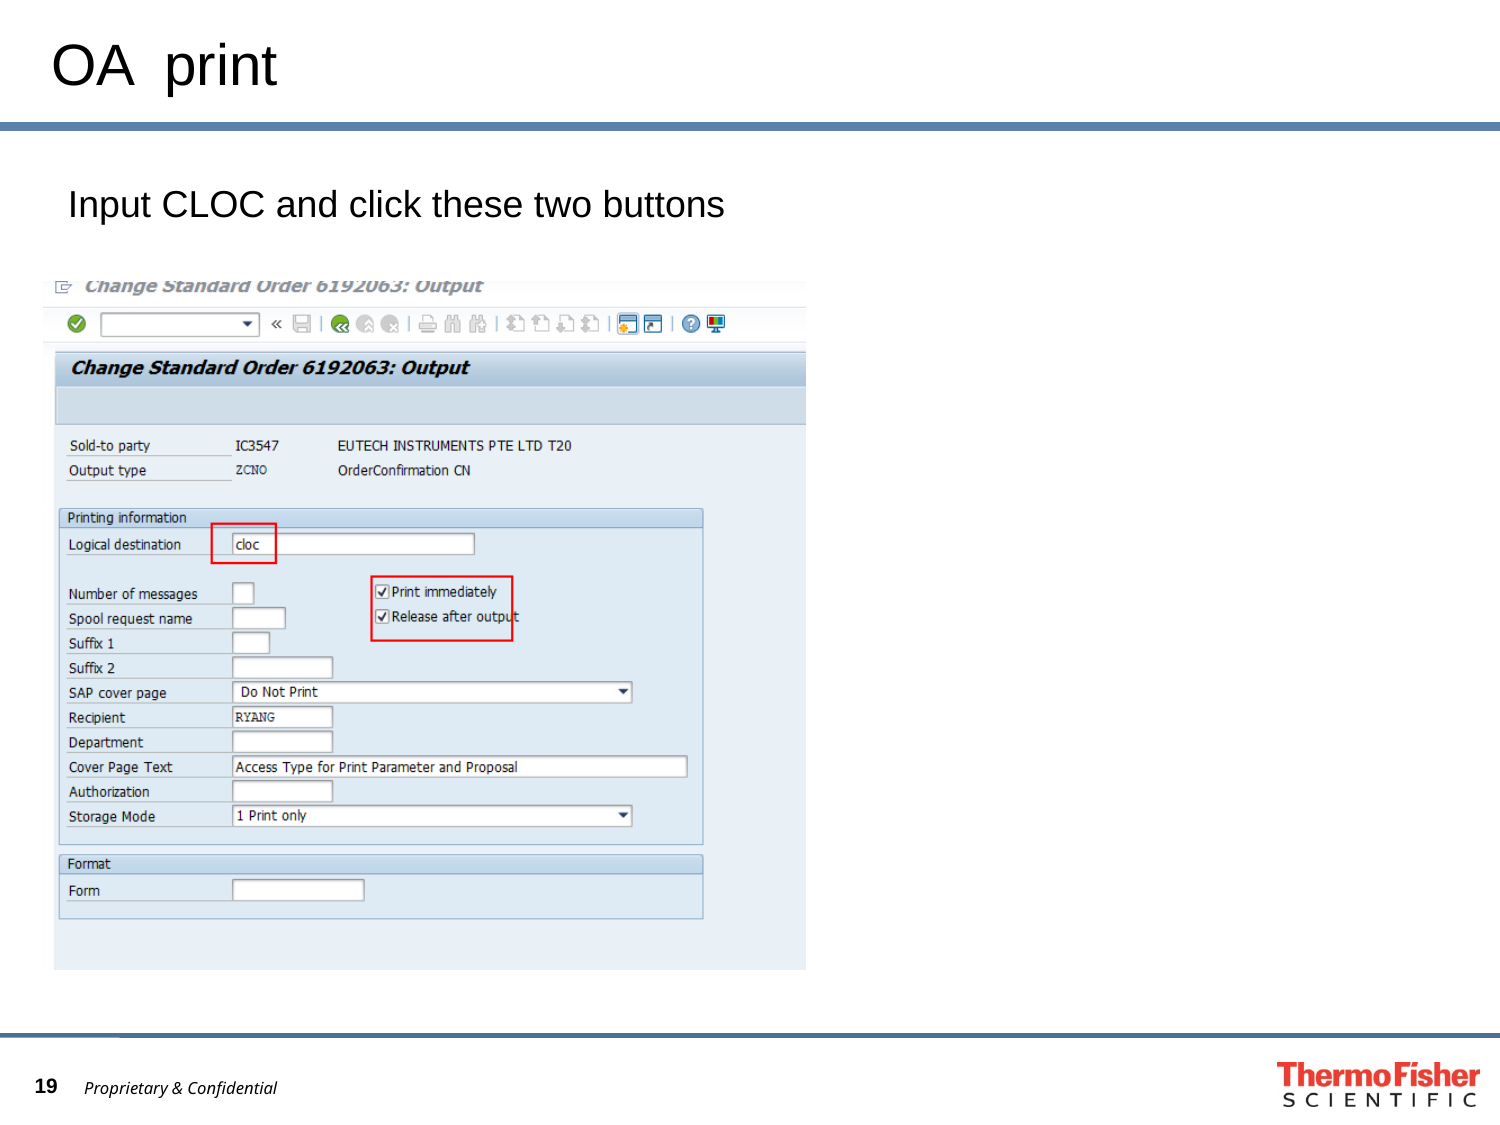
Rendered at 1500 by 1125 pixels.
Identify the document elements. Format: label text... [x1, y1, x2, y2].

title OA print [43, 7, 1404, 123]
picture [1277, 1062, 1480, 1107]
text_box Input CLOC and click these two buttons [53, 172, 833, 233]
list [43, 281, 806, 971]
